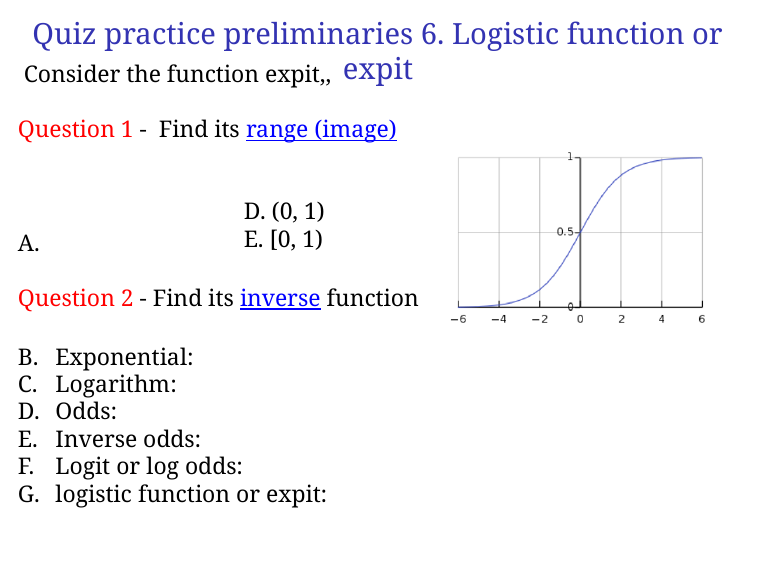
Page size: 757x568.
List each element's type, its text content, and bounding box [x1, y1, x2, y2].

title Quiz practice preliminaries 6. Logistic function or expit [0, 15, 757, 51]
text_box D. (0, 1) E. [0, 1) [228, 189, 340, 287]
picture [440, 146, 720, 333]
